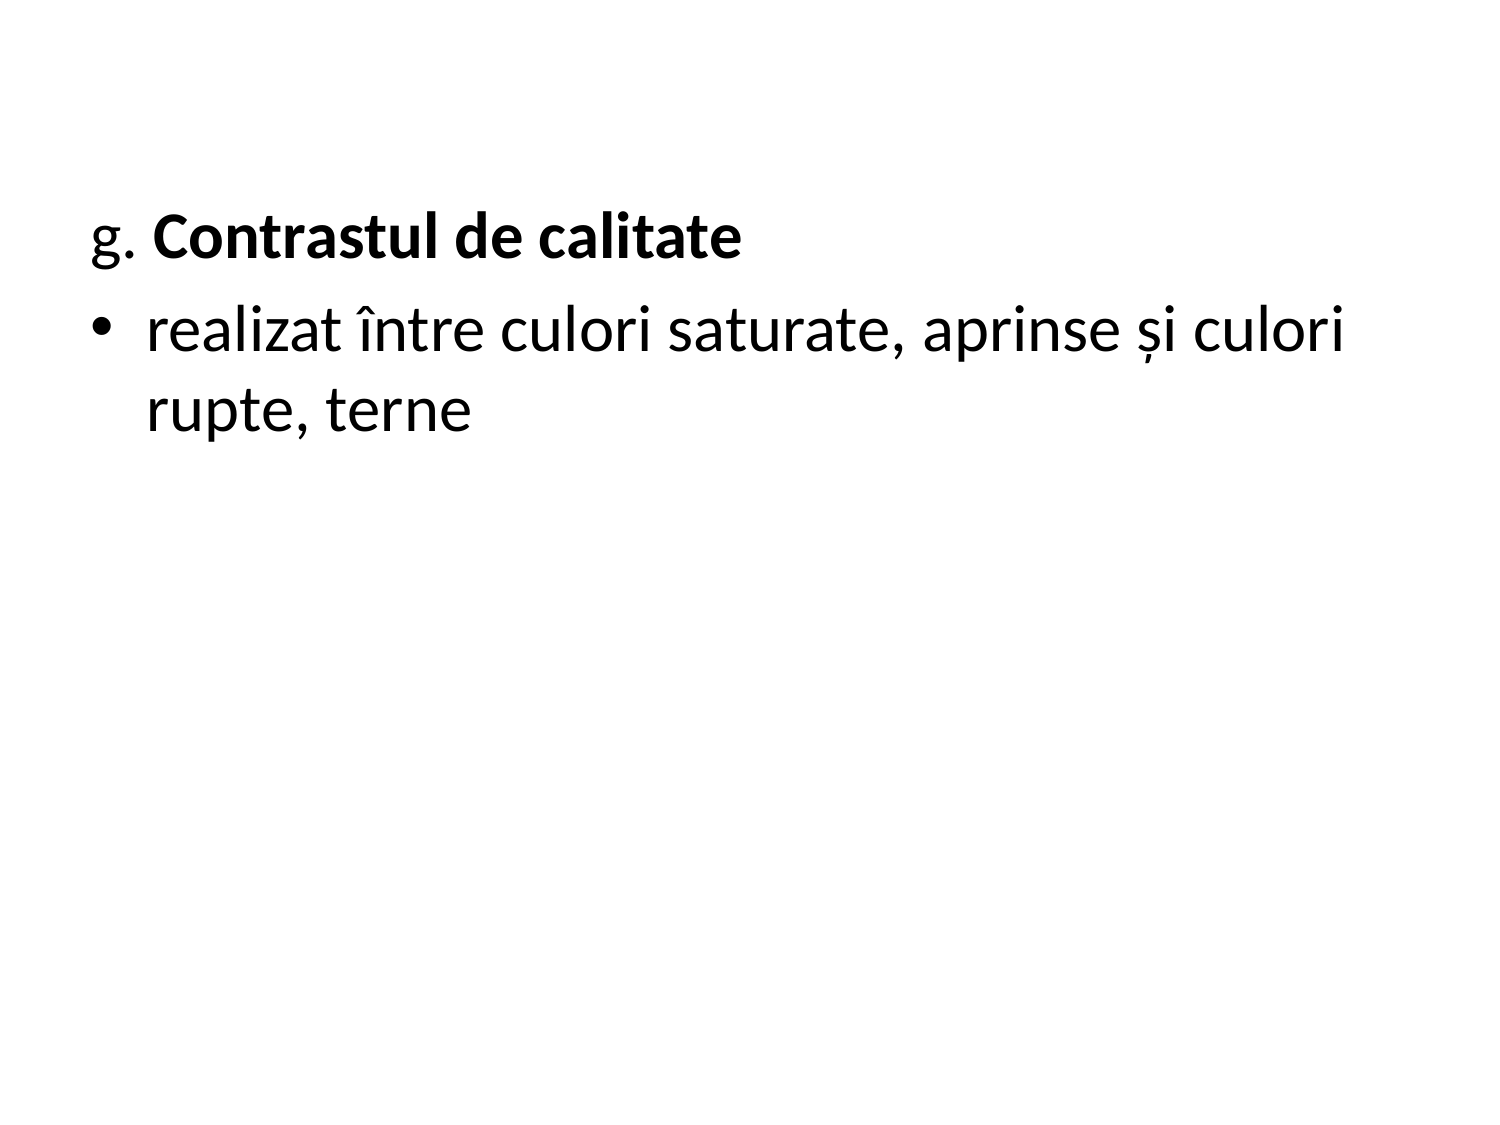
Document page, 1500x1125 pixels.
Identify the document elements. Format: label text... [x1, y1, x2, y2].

list g. Contrastul de calitate realizat între culori saturate, aprinse și culori rupte, terne [75, 184, 1425, 1035]
